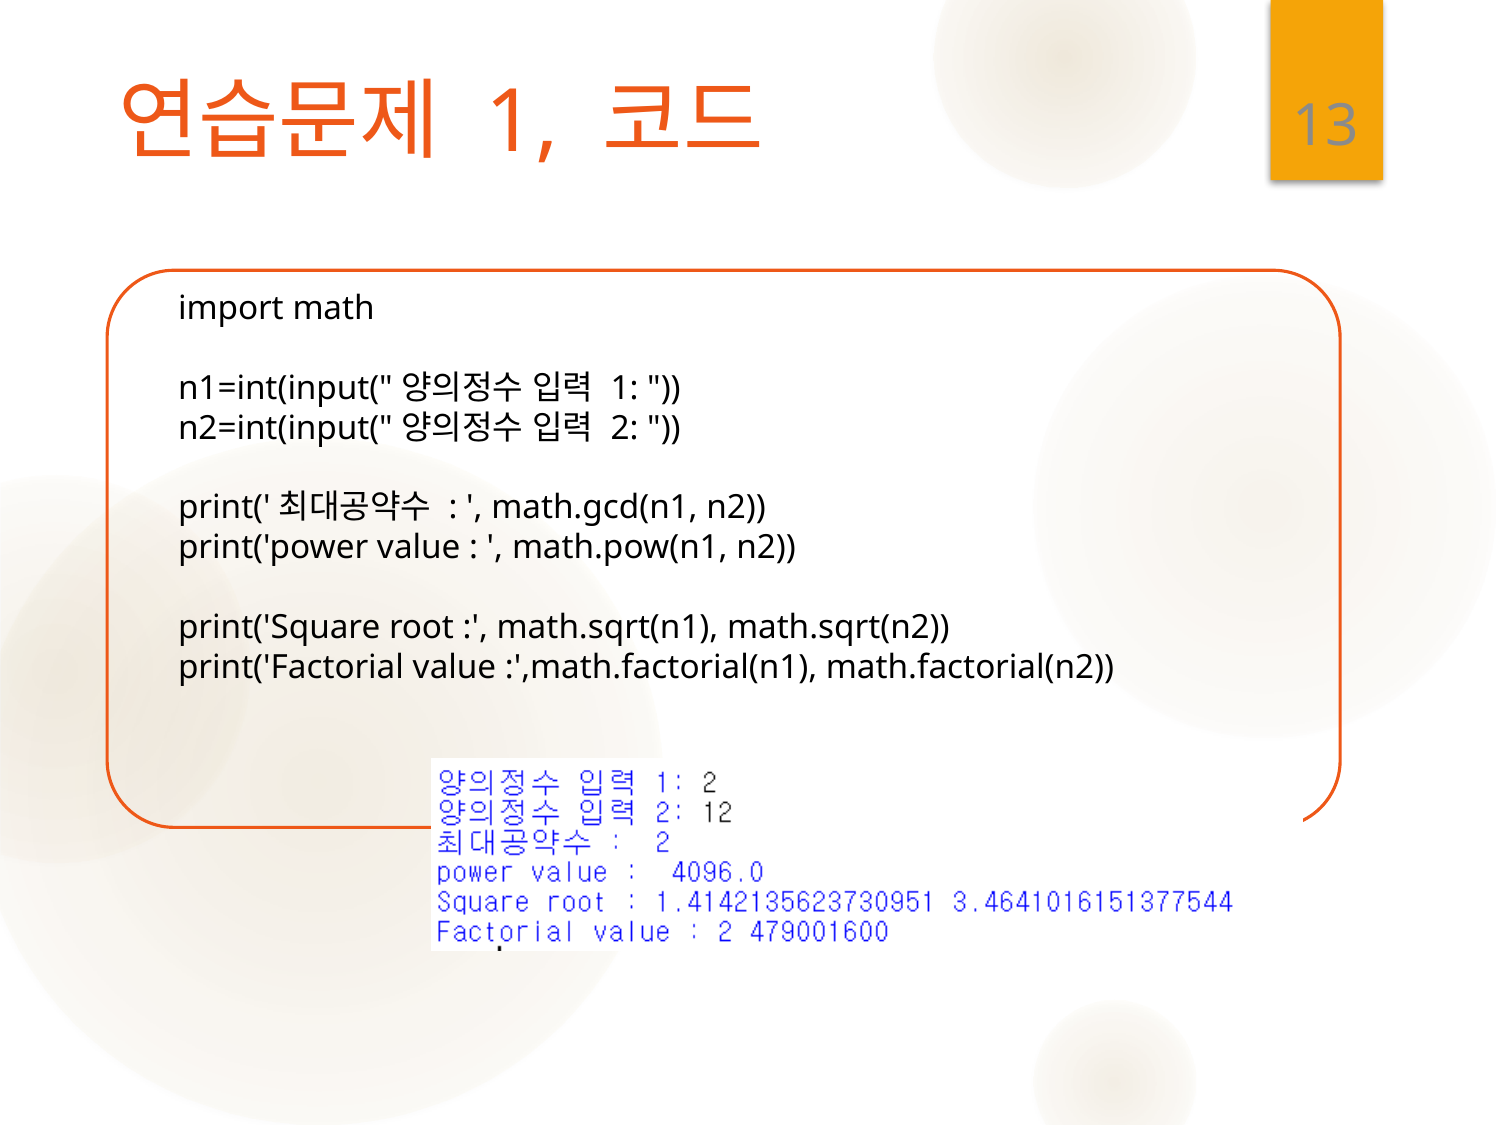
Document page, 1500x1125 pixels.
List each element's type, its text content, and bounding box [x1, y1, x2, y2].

text_box import math n1=int(input("양의정수 입력 1: ")) n2=int(input("양의정수 입력 2: ")) print('최대공약수 : ', math.gcd(n1, n2)) print('power value : ', math.pow(n1, n2)) print('Square root :', math.sqrt(n1), math.sqrt(n2)) print('Factorial value :',math.factorial(n1), math.factorial(n2)) [163, 278, 1131, 693]
title 연습문제 1, 코드 [103, 56, 1397, 274]
picture [430, 757, 1304, 951]
slide_number 13 [1273, 48, 1378, 175]
text_box [107, 270, 1341, 828]
